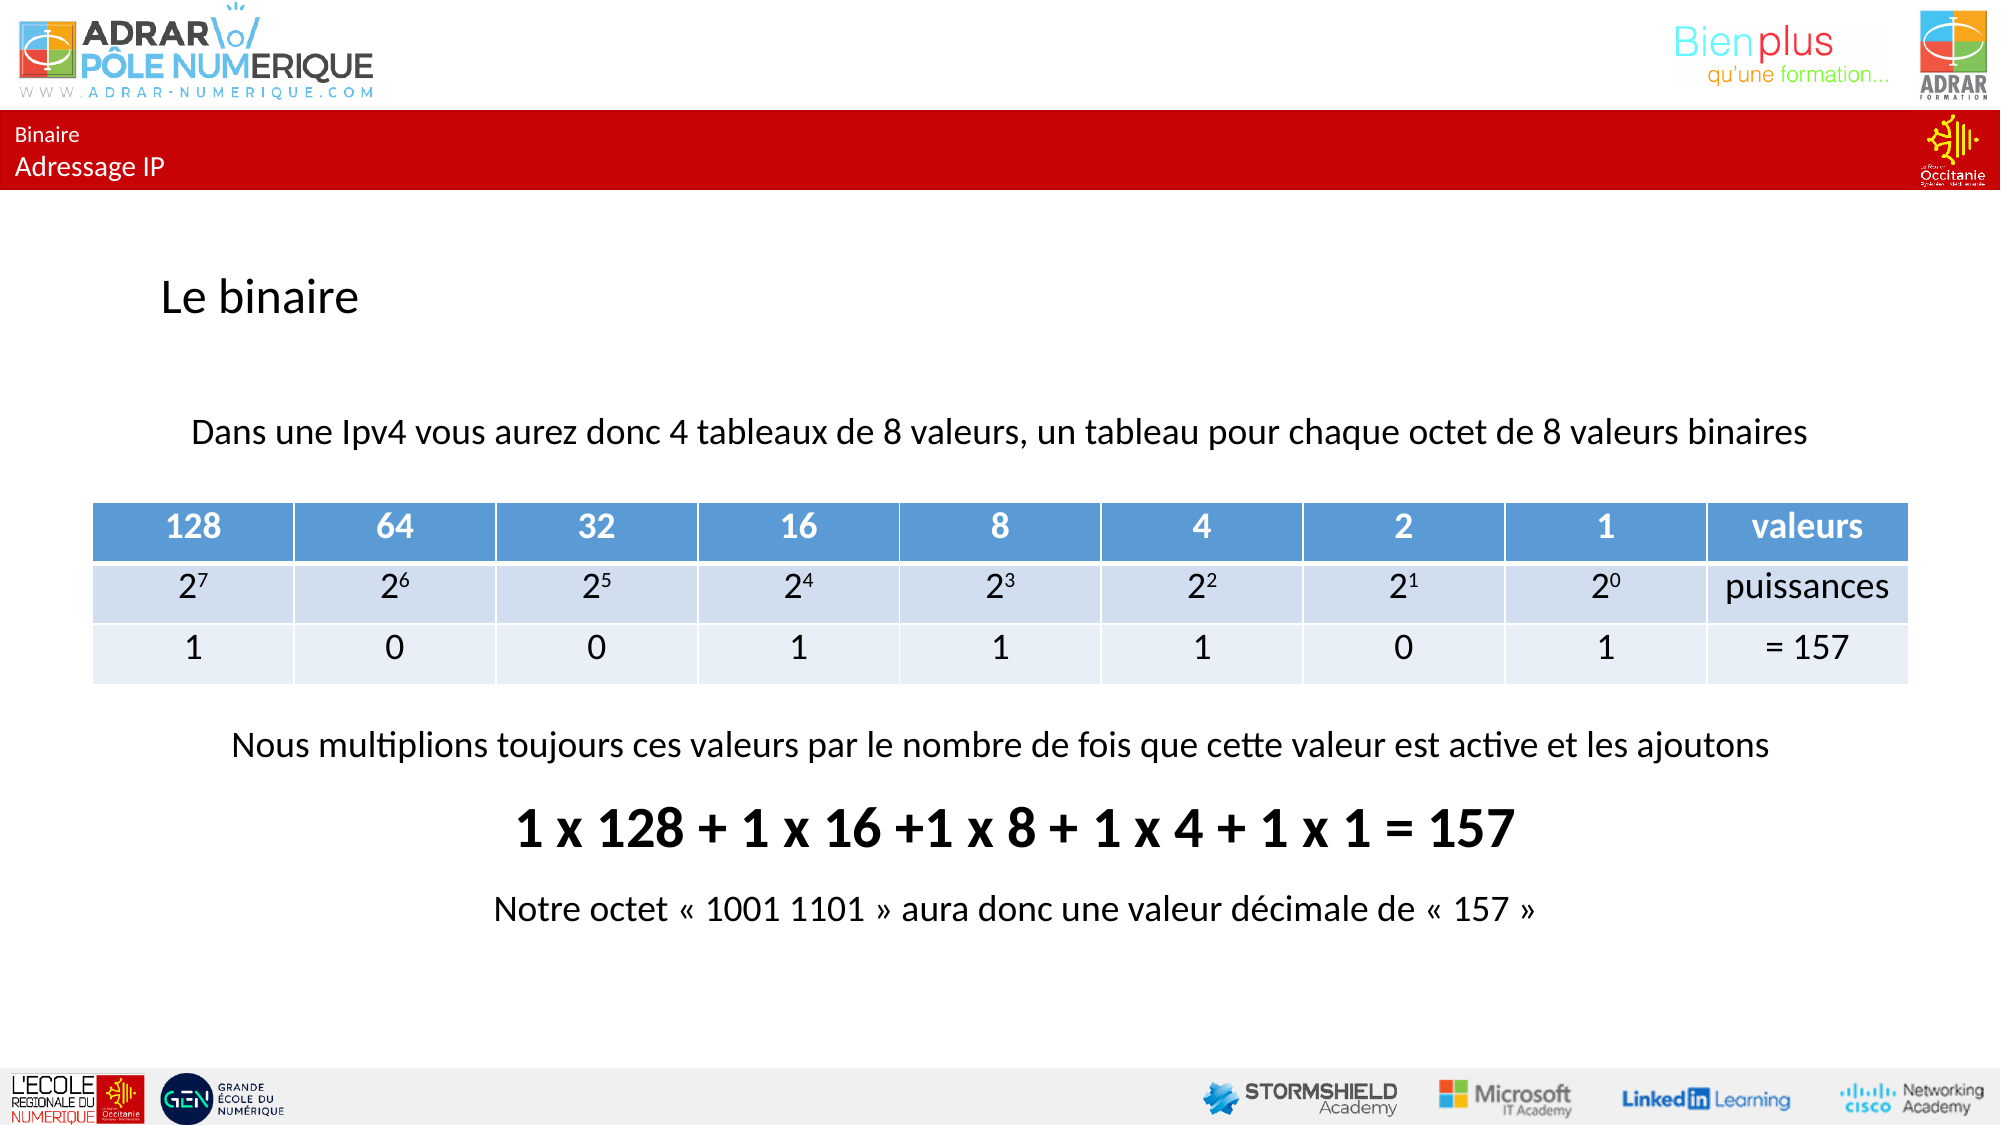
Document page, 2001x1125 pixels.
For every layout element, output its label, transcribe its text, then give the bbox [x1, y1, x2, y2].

picture [155, 1063, 290, 1125]
table_cell 1 [699, 625, 899, 684]
table_cell 0 [295, 625, 495, 684]
table_cell 1 [1506, 625, 1706, 684]
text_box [1202, 1068, 1990, 1125]
table_cell 27 [93, 566, 293, 623]
table_cell = 157 [1708, 625, 1908, 684]
table_header 16 [699, 503, 899, 561]
text_box [290, 1067, 2000, 1125]
table_cell 24 [699, 566, 899, 623]
table_cell 22 [1102, 566, 1302, 623]
text_box Notre octet « 1001 1101 » aura donc une valeur décimale de « 157 » [478, 876, 1553, 937]
table_header 32 [497, 503, 697, 561]
text_box 1 x 128 + 1 x 16 +1 x 8 + 1 x 4 + 1 x 1 = 157 [499, 781, 1532, 867]
text_box Le binaire [146, 256, 375, 332]
table_cell 21 [1304, 566, 1504, 623]
table_cell 20 [1506, 566, 1706, 623]
text_box Dans une Ipv4 vous aurez donc 4 tableaux de 8 valeurs, un tableau pour chaque octet de 8 valeurs binaires [176, 399, 1825, 460]
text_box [0, 0, 2000, 191]
table_cell 1 [900, 625, 1100, 684]
table_header 64 [295, 503, 495, 561]
table_cell 25 [497, 566, 697, 623]
table_cell 1 [1102, 625, 1302, 684]
table_header 8 [900, 503, 1100, 561]
text_box Nous multiplions toujours ces valeurs par le nombre de fois que cette valeur est active et les ajoutons [216, 712, 1787, 773]
table_cell puissances [1708, 566, 1908, 623]
text_box [0, 1067, 155, 1125]
table_cell 26 [295, 566, 495, 623]
table_header 1 [1506, 503, 1706, 561]
table_header valeurs [1708, 503, 1908, 561]
table_cell 0 [1304, 625, 1504, 684]
table_cell 23 [900, 566, 1100, 623]
table_header 128 [93, 503, 293, 561]
table_cell 1 [93, 625, 293, 684]
picture [10, 1071, 145, 1125]
table_header 2 [1304, 503, 1504, 561]
table_cell 0 [497, 625, 697, 684]
table_header 4 [1102, 503, 1302, 561]
